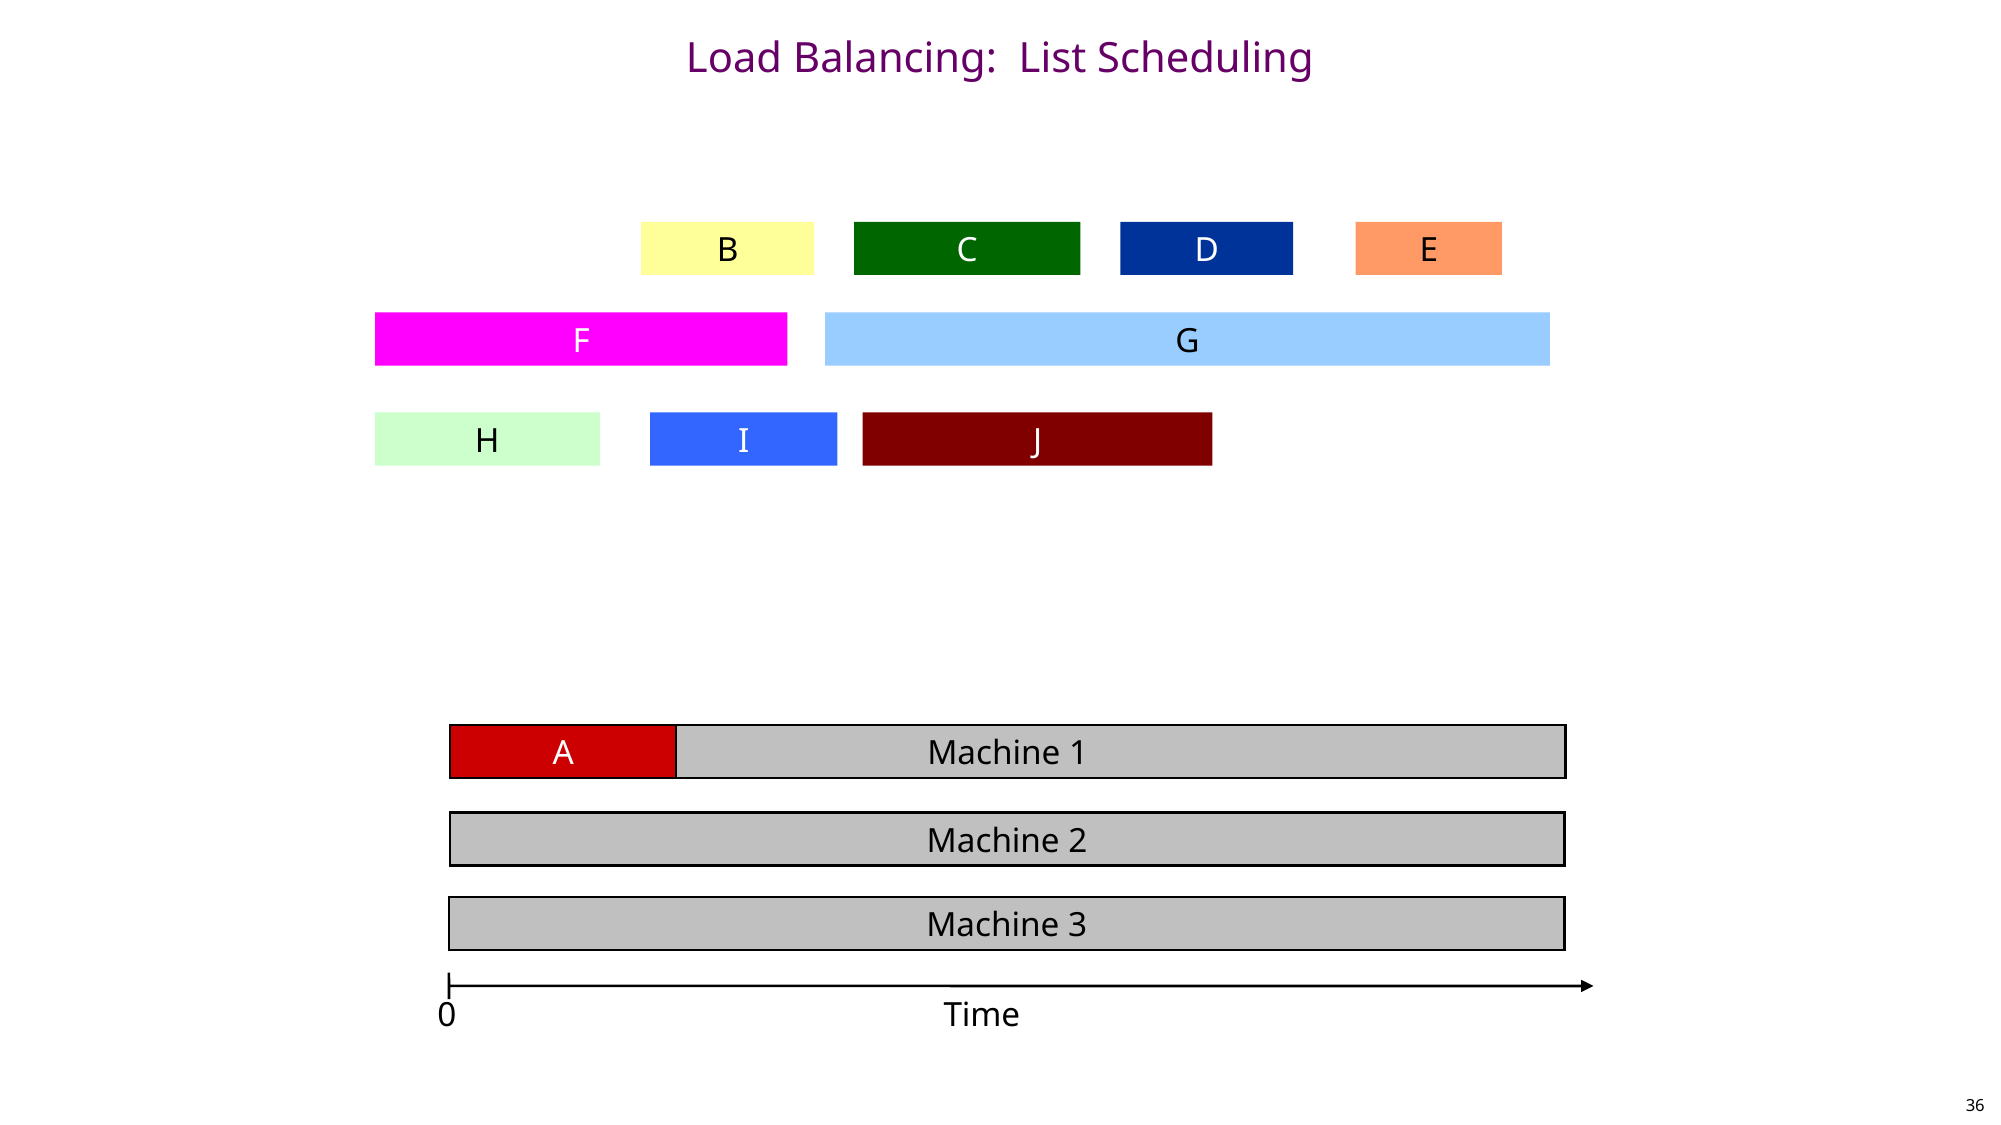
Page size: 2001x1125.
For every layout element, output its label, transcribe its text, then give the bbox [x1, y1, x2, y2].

text_box Time [928, 985, 1142, 1041]
text_box H [374, 412, 600, 466]
text_box G [825, 312, 1550, 366]
text_box E [1355, 221, 1502, 275]
text_box F [375, 312, 788, 366]
text_box Machine 1 [677, 724, 1566, 779]
text_box [1142, 979, 1594, 993]
text_box Machine 3 [448, 896, 1565, 950]
text_box [768, 1001, 1075, 1058]
text_box D [1120, 221, 1294, 275]
text_box B [641, 221, 815, 275]
text_box Machine 2 [449, 812, 1565, 866]
text_box J [862, 412, 1213, 466]
text_box 0 [422, 985, 503, 1041]
text_box A [449, 724, 677, 779]
title Load Balancing: List Scheduling [0, 24, 2000, 100]
text_box I [650, 412, 838, 466]
slide_number 36 [1583, 1087, 2000, 1125]
text_box C [854, 221, 1081, 275]
